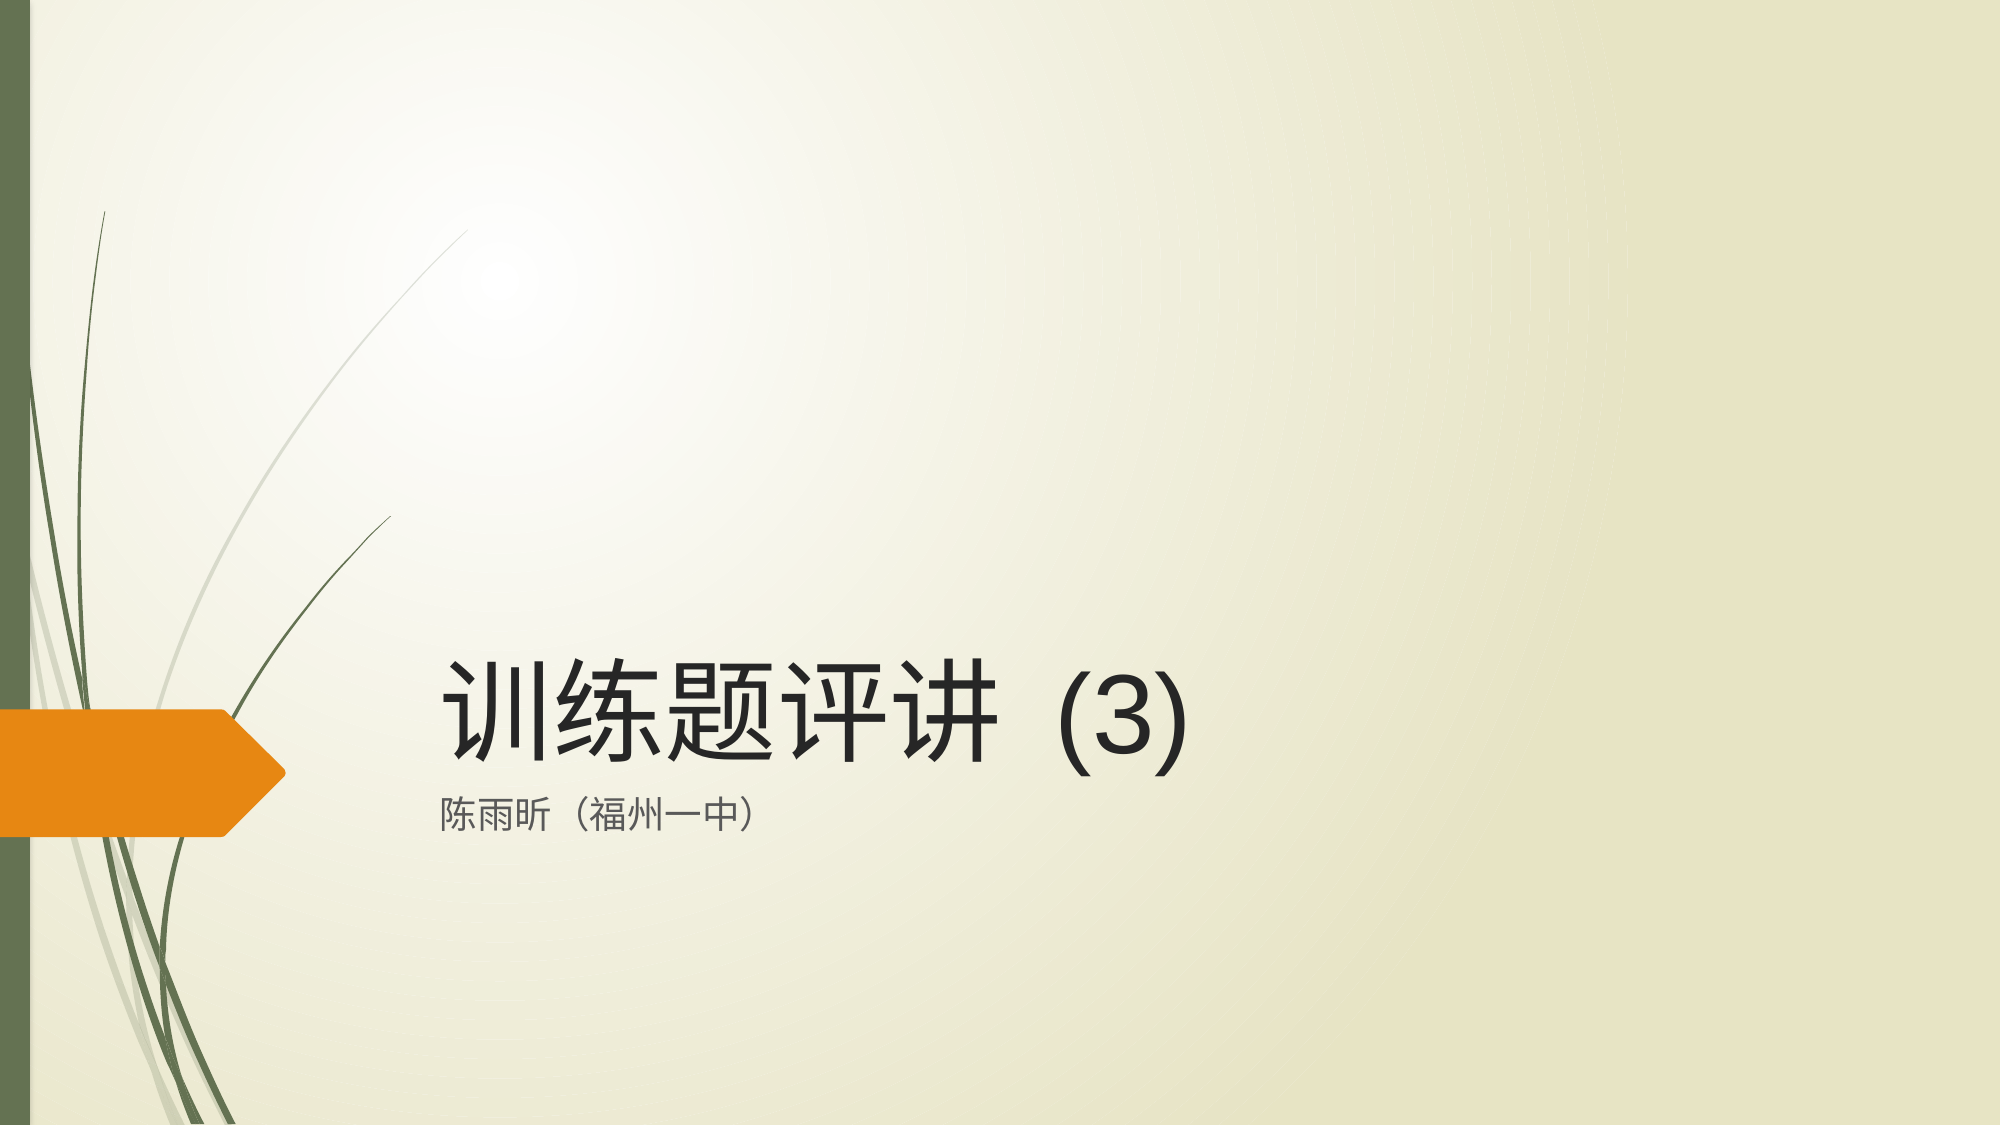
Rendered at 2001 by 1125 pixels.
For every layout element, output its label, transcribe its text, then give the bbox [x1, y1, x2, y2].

subtitle 陈雨昕（福州一中） [424, 783, 1888, 969]
title 训练题评讲 (3) [424, 412, 1888, 783]
